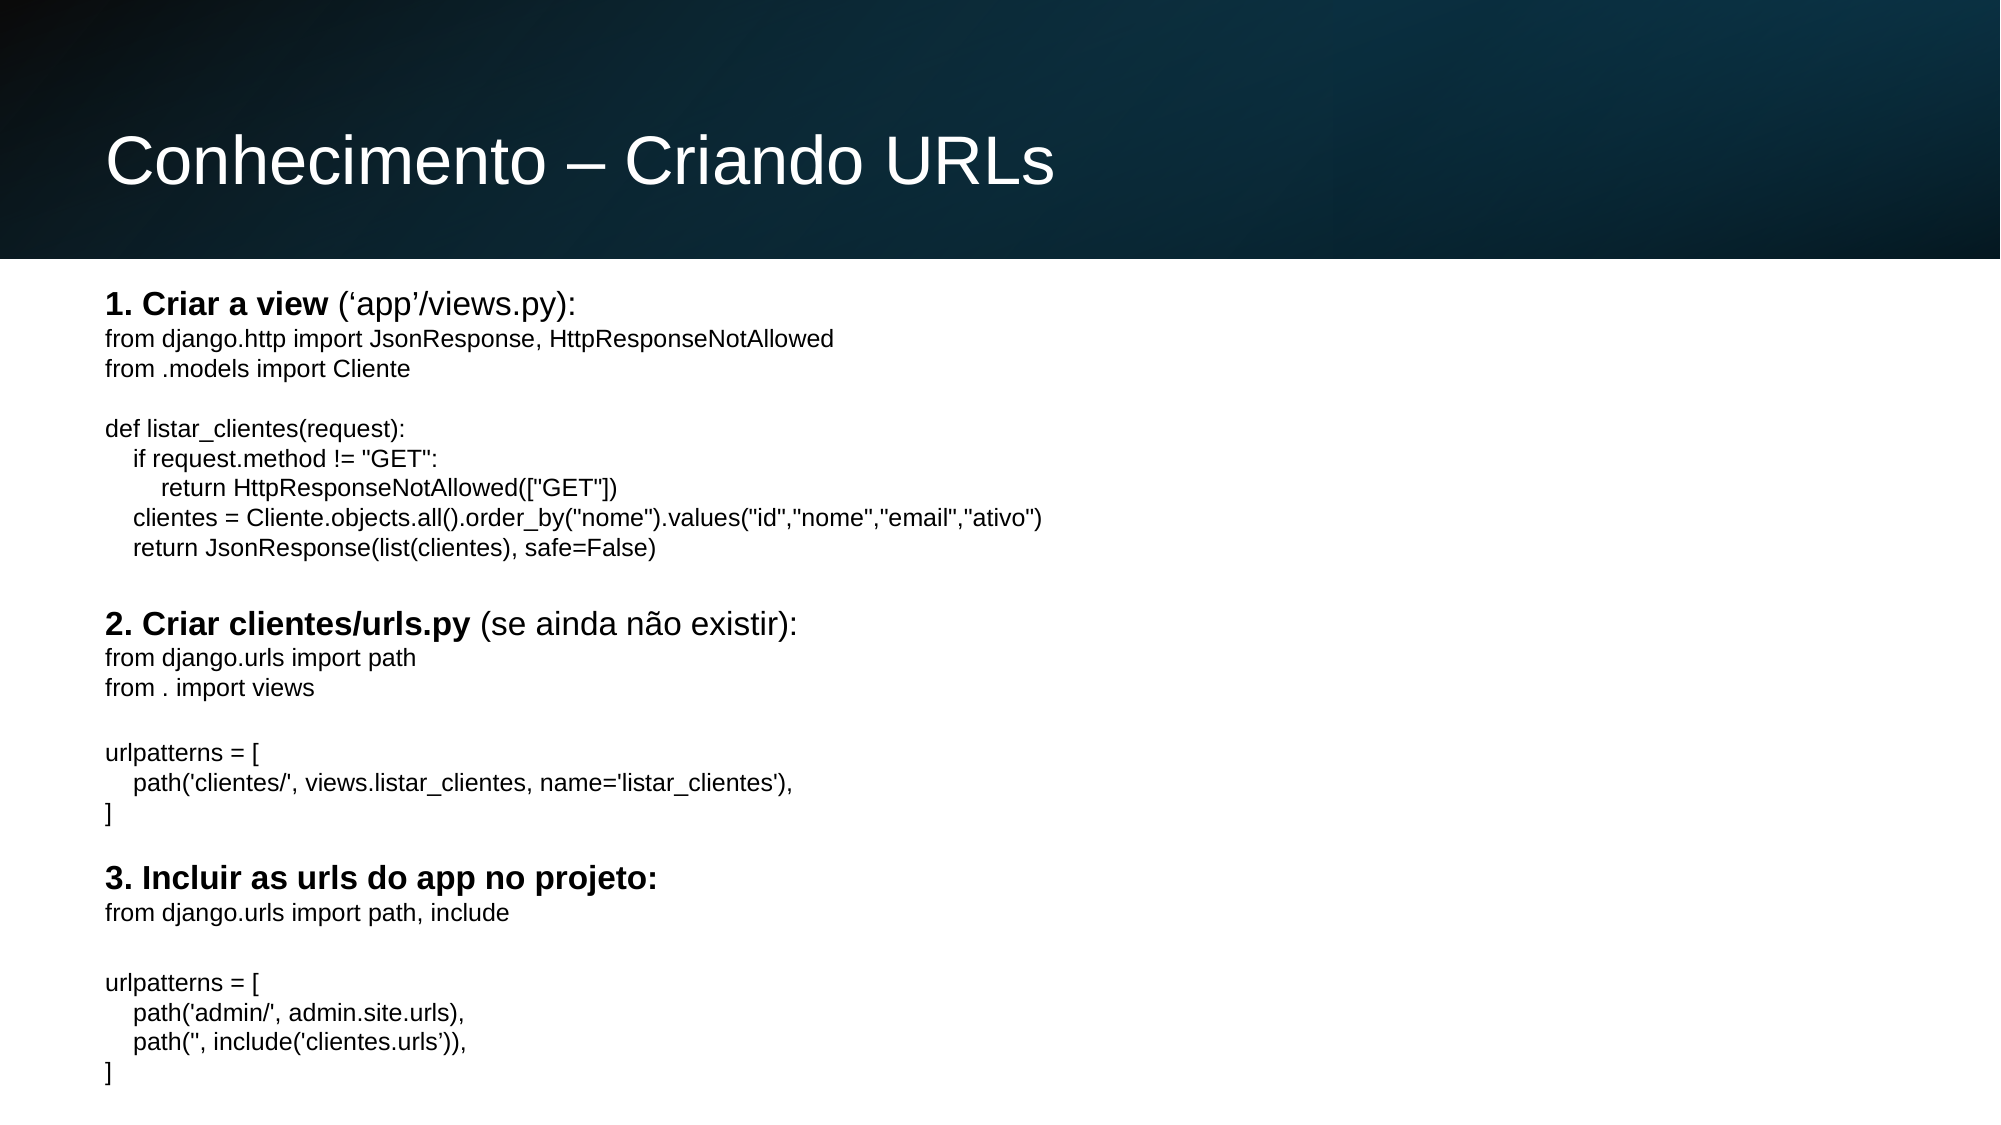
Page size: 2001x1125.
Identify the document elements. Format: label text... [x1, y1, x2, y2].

text_box Criar a view (‘app’/views.py): from django.http import JsonResponse, HttpResponseNotAllowed from .models import Cliente def listar_clientes(request): if request.method != "GET": return HttpResponseNotAllowed(["GET"]) clientes = Cliente.objects.all().order_by("nome").values("id","nome","email","ativo") return JsonResponse(list(clientes), safe=False) 2. Criar clientes/urls.py (se ainda não existir): from django.urls import path from . import views urlpatterns = [ path('clientes/', views.listar_clientes, name='listar_clientes'), ] 3. Incluir as urls do app no projeto: from django.urls import path, include urlpatterns = [ path('admin/', admin.site.urls), path('', include('clientes.urls’)), ] [90, 274, 1488, 1094]
text_box Conhecimento – Criando URLs [90, 81, 1907, 207]
text_box [0, 0, 2000, 259]
